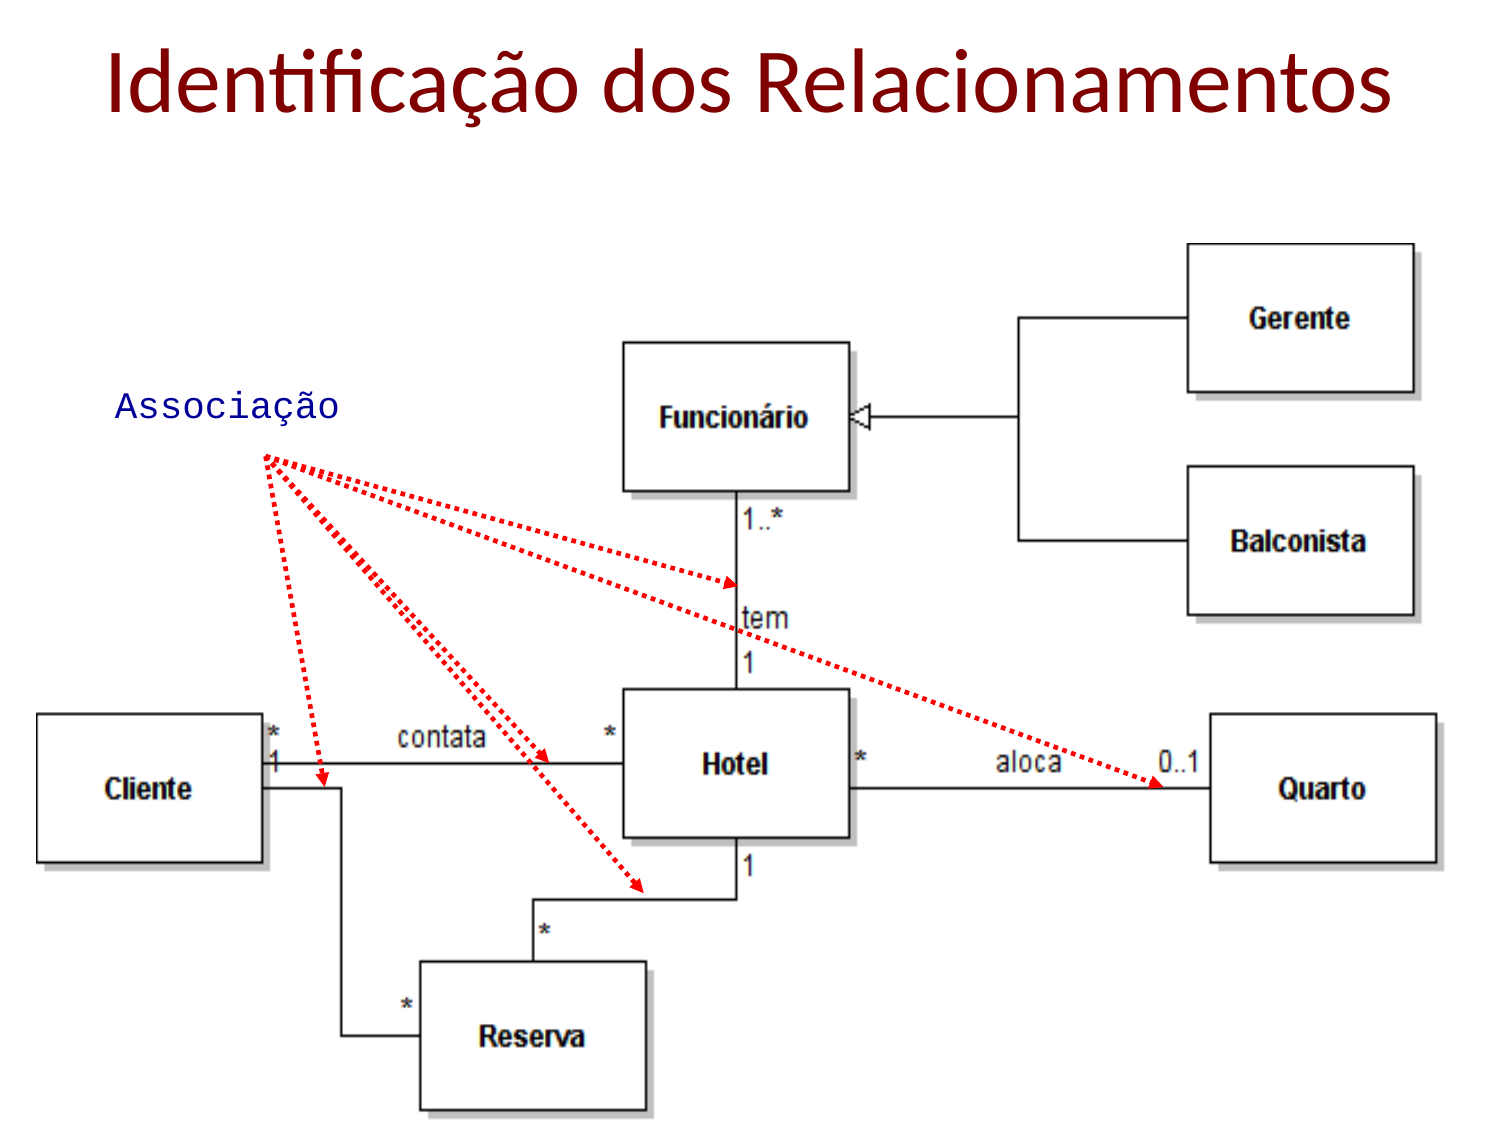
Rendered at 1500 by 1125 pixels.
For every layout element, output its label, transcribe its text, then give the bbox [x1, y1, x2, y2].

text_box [100, 373, 1164, 894]
title Identificação dos Relacionamentos [0, 0, 1500, 178]
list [36, 243, 1447, 1122]
